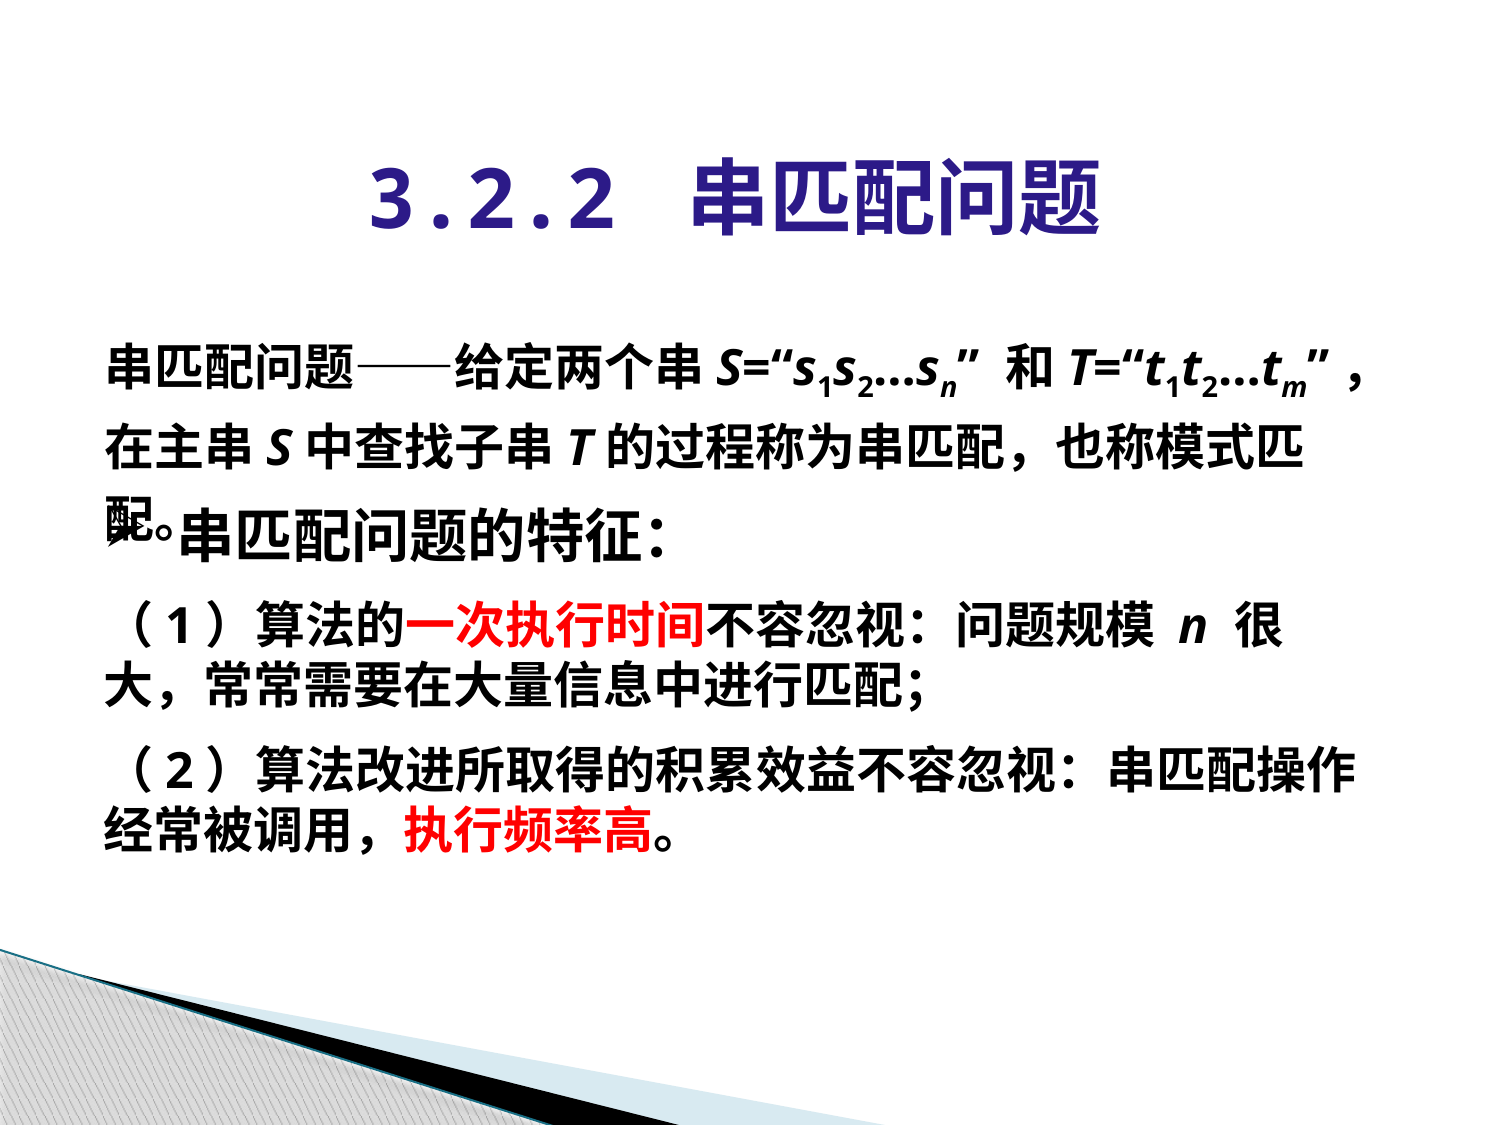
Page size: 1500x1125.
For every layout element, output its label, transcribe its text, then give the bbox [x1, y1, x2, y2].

text_box 串匹配问题的特征： （1）算法的一次执行时间不容忽视：问题规模 n 很大，常常需要在大量信息中进行匹配； （2）算法改进所取得的积累效益不容忽视：串匹配操作经常被调用，执行频率高。 [88, 491, 1376, 867]
text_box 串匹配问题——给定两个串S=“s1s2…sn” 和T=“t1t2…tm”，在主串S中查找子串T的过程称为串匹配，也称模式匹配。 [89, 314, 1413, 555]
text_box 3.2.2 串匹配问题 [174, 137, 1313, 253]
